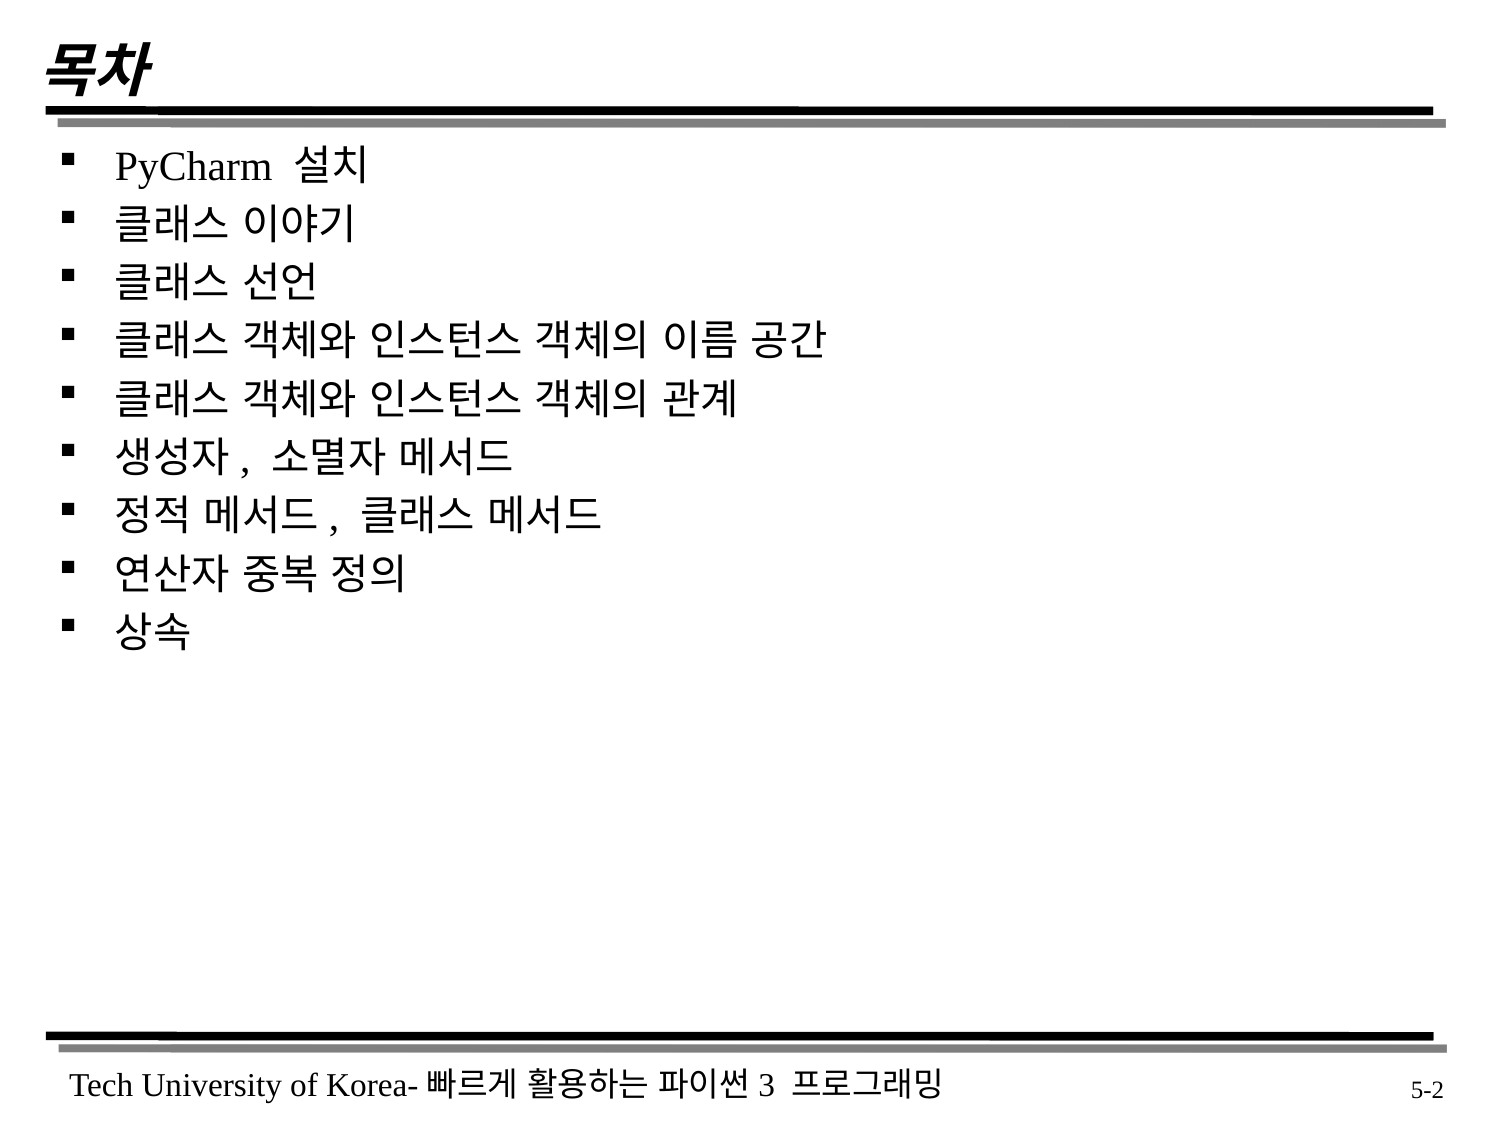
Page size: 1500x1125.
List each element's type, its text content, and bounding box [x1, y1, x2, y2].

slide_number 5-2 [1333, 1066, 1460, 1115]
text_box PyCharm 설치 클래스 이야기 클래스 선언 클래스 객체와 인스턴스 객체의 이름 공간 클래스 객체와 인스턴스 객체의 관계 생성자, 소멸자 메서드 정적 메서드, 클래스 메서드 연산자 중복 정의 상속 [43, 131, 1450, 977]
title 목차 [25, 25, 1301, 101]
